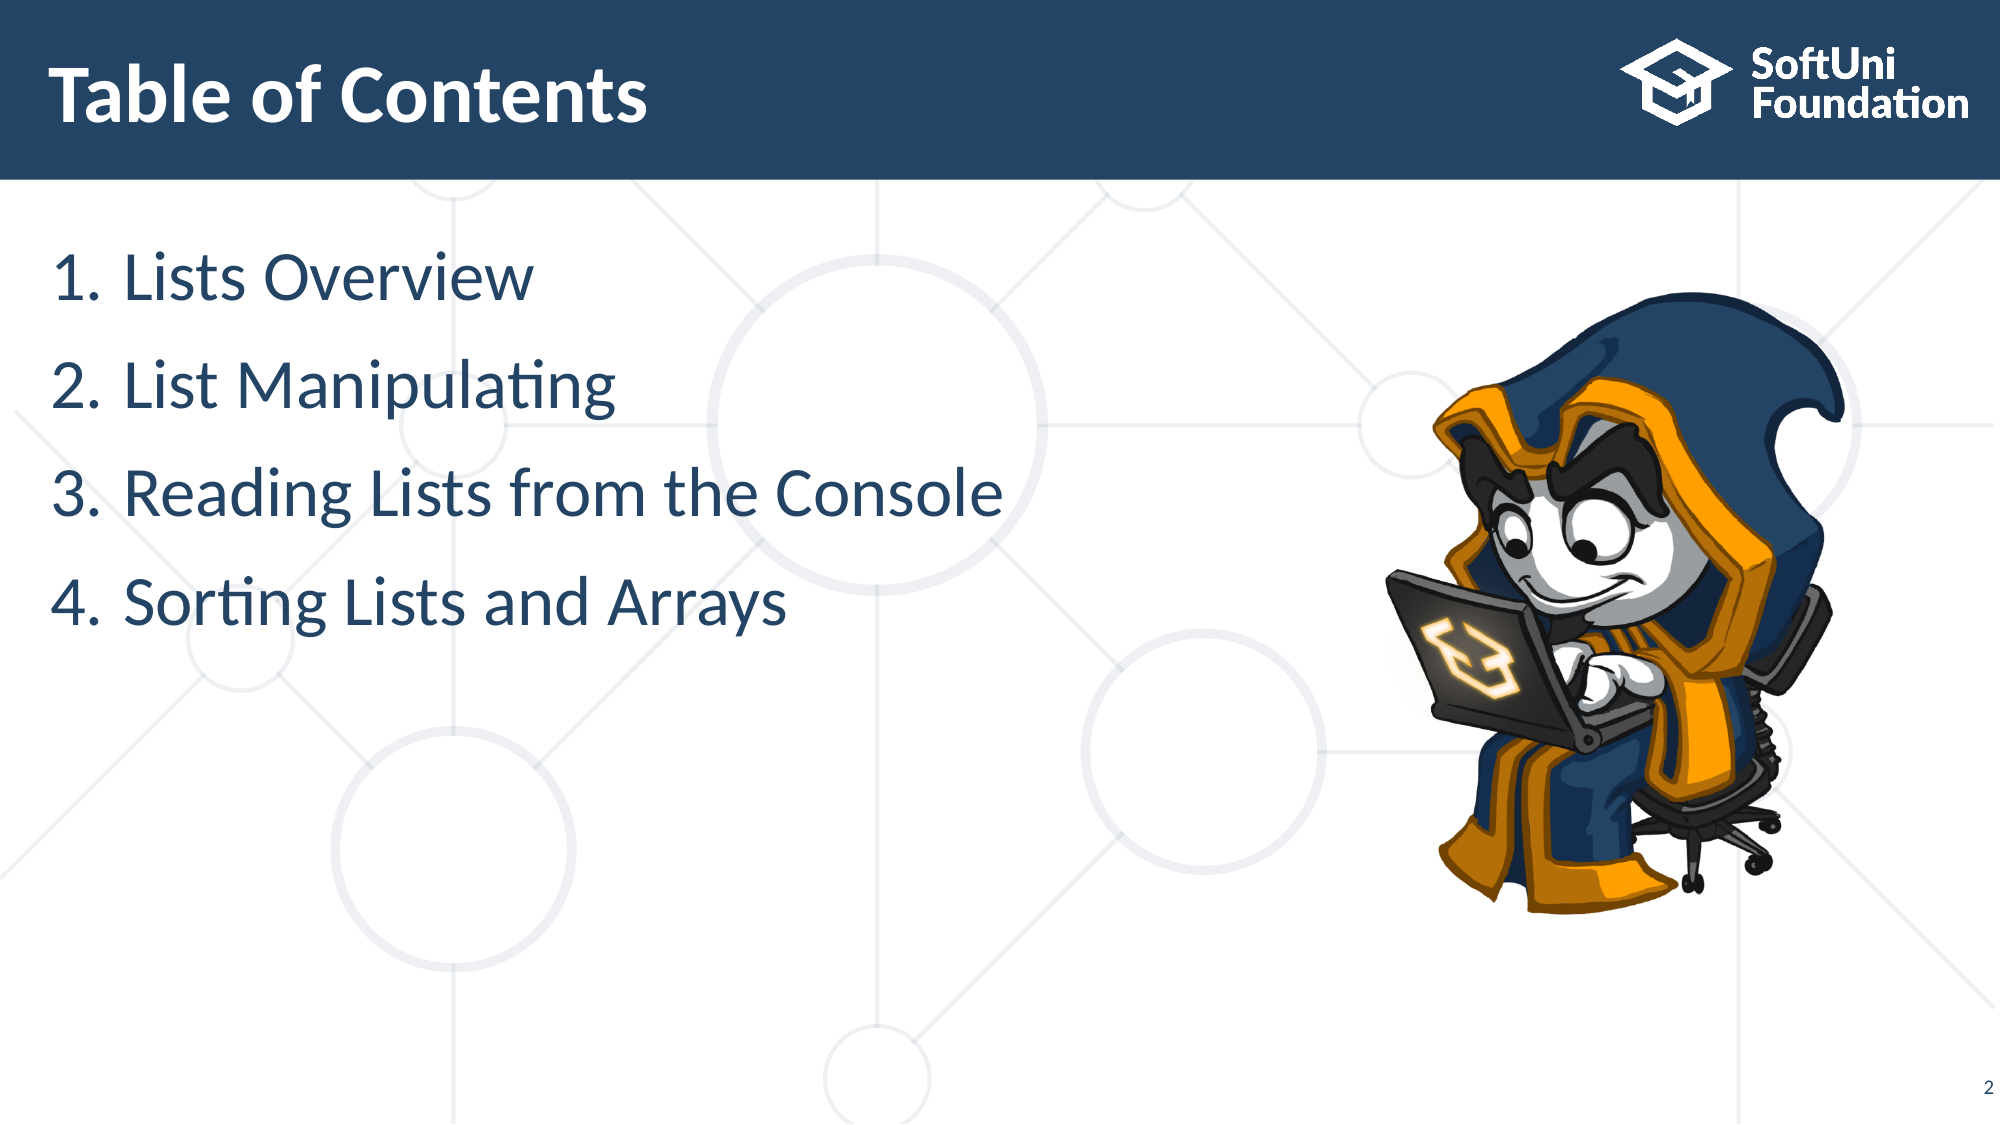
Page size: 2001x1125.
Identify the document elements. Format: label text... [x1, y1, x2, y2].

picture [1375, 231, 1884, 951]
title Table of Contents [31, 16, 1591, 162]
slide_number 2 [1929, 1070, 2000, 1103]
list Lists Overview List Manipulating Reading Lists from the Console Sorting Lists and Arrays [32, 224, 1375, 1012]
picture [1619, 38, 1968, 126]
